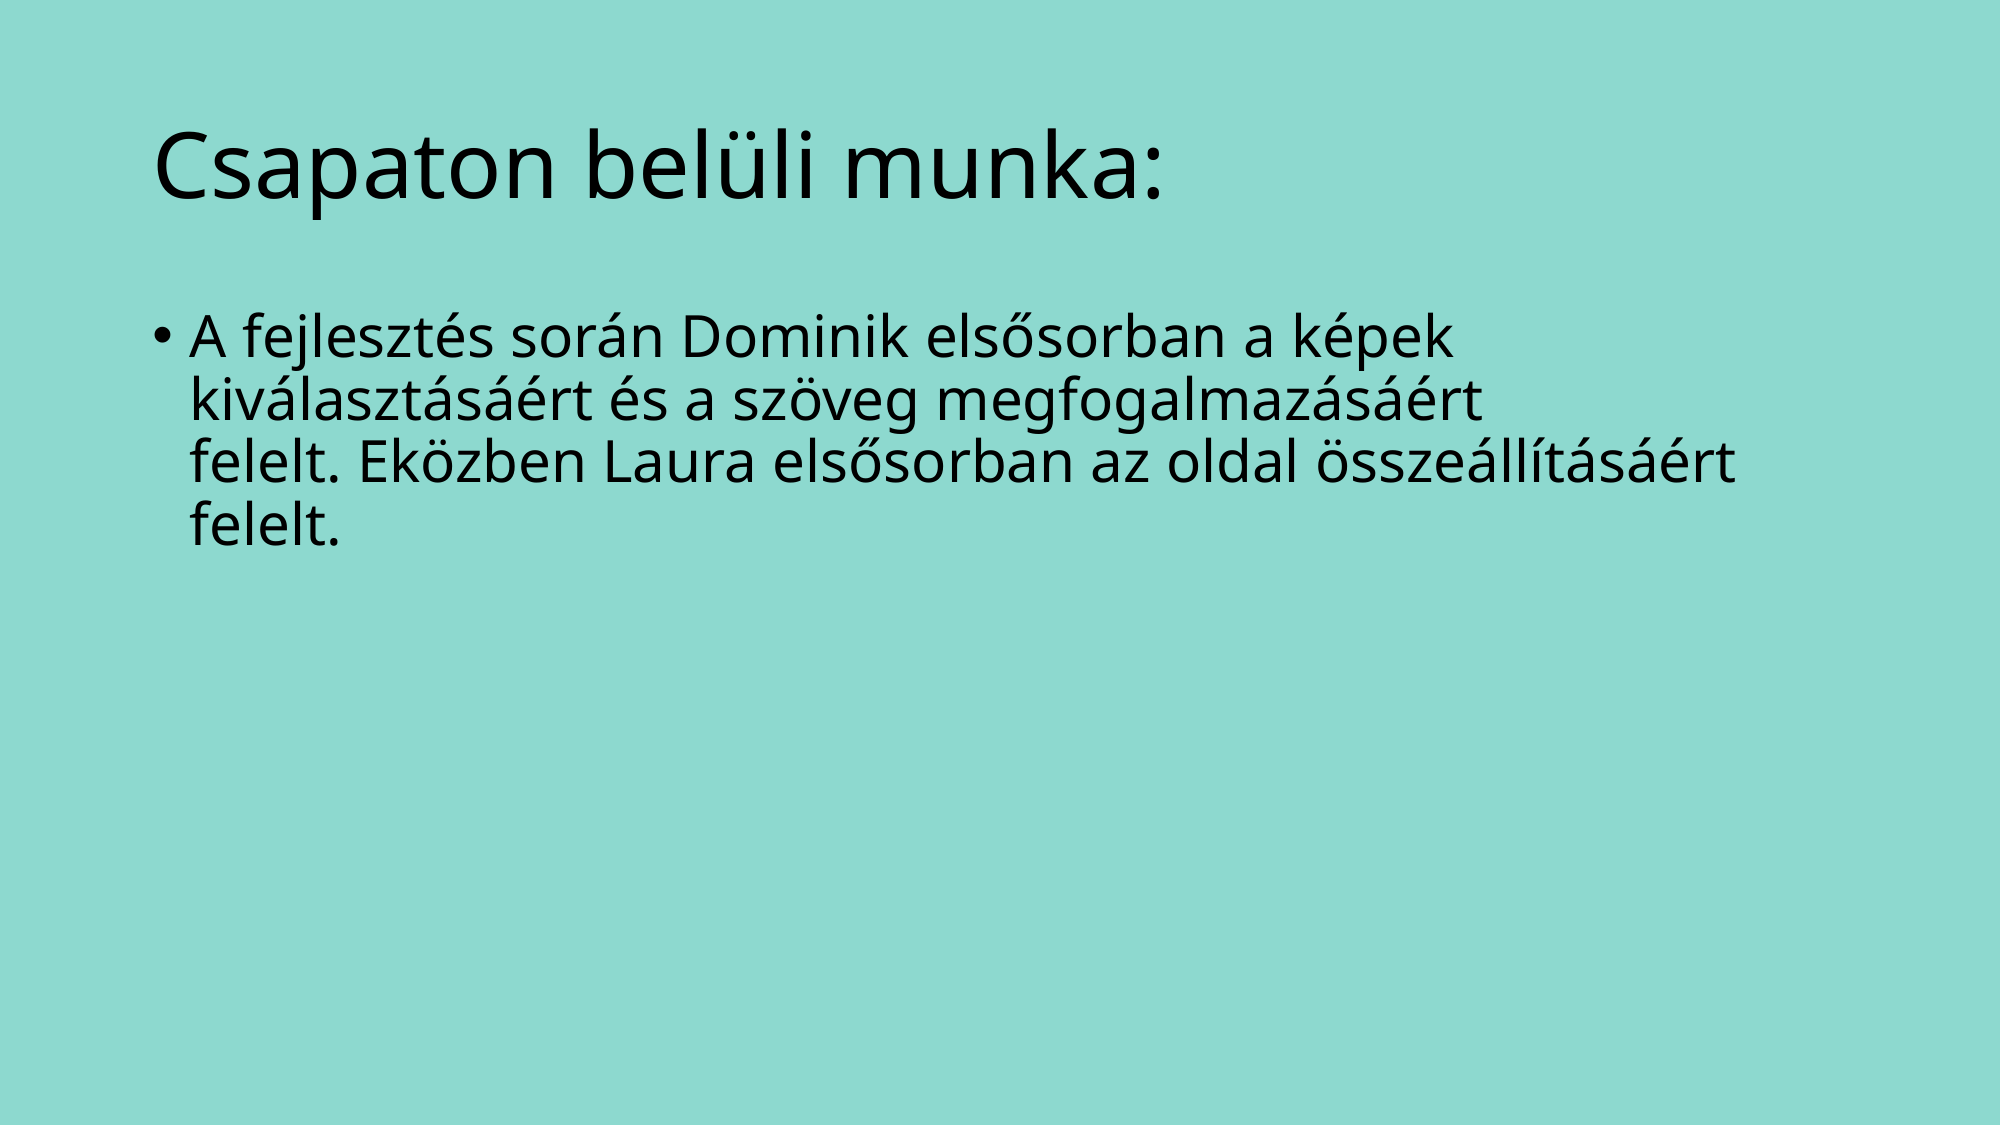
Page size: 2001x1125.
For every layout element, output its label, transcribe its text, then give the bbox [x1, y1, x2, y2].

list A fejlesztés során Dominik elsősorban a képek kiválasztásáért és a szöveg megfogalmazásáért felelt. Eközben Laura elsősorban az oldal összeállításáért felelt. [137, 299, 1863, 1014]
title Csapaton belüli munka: [137, 59, 1863, 278]
